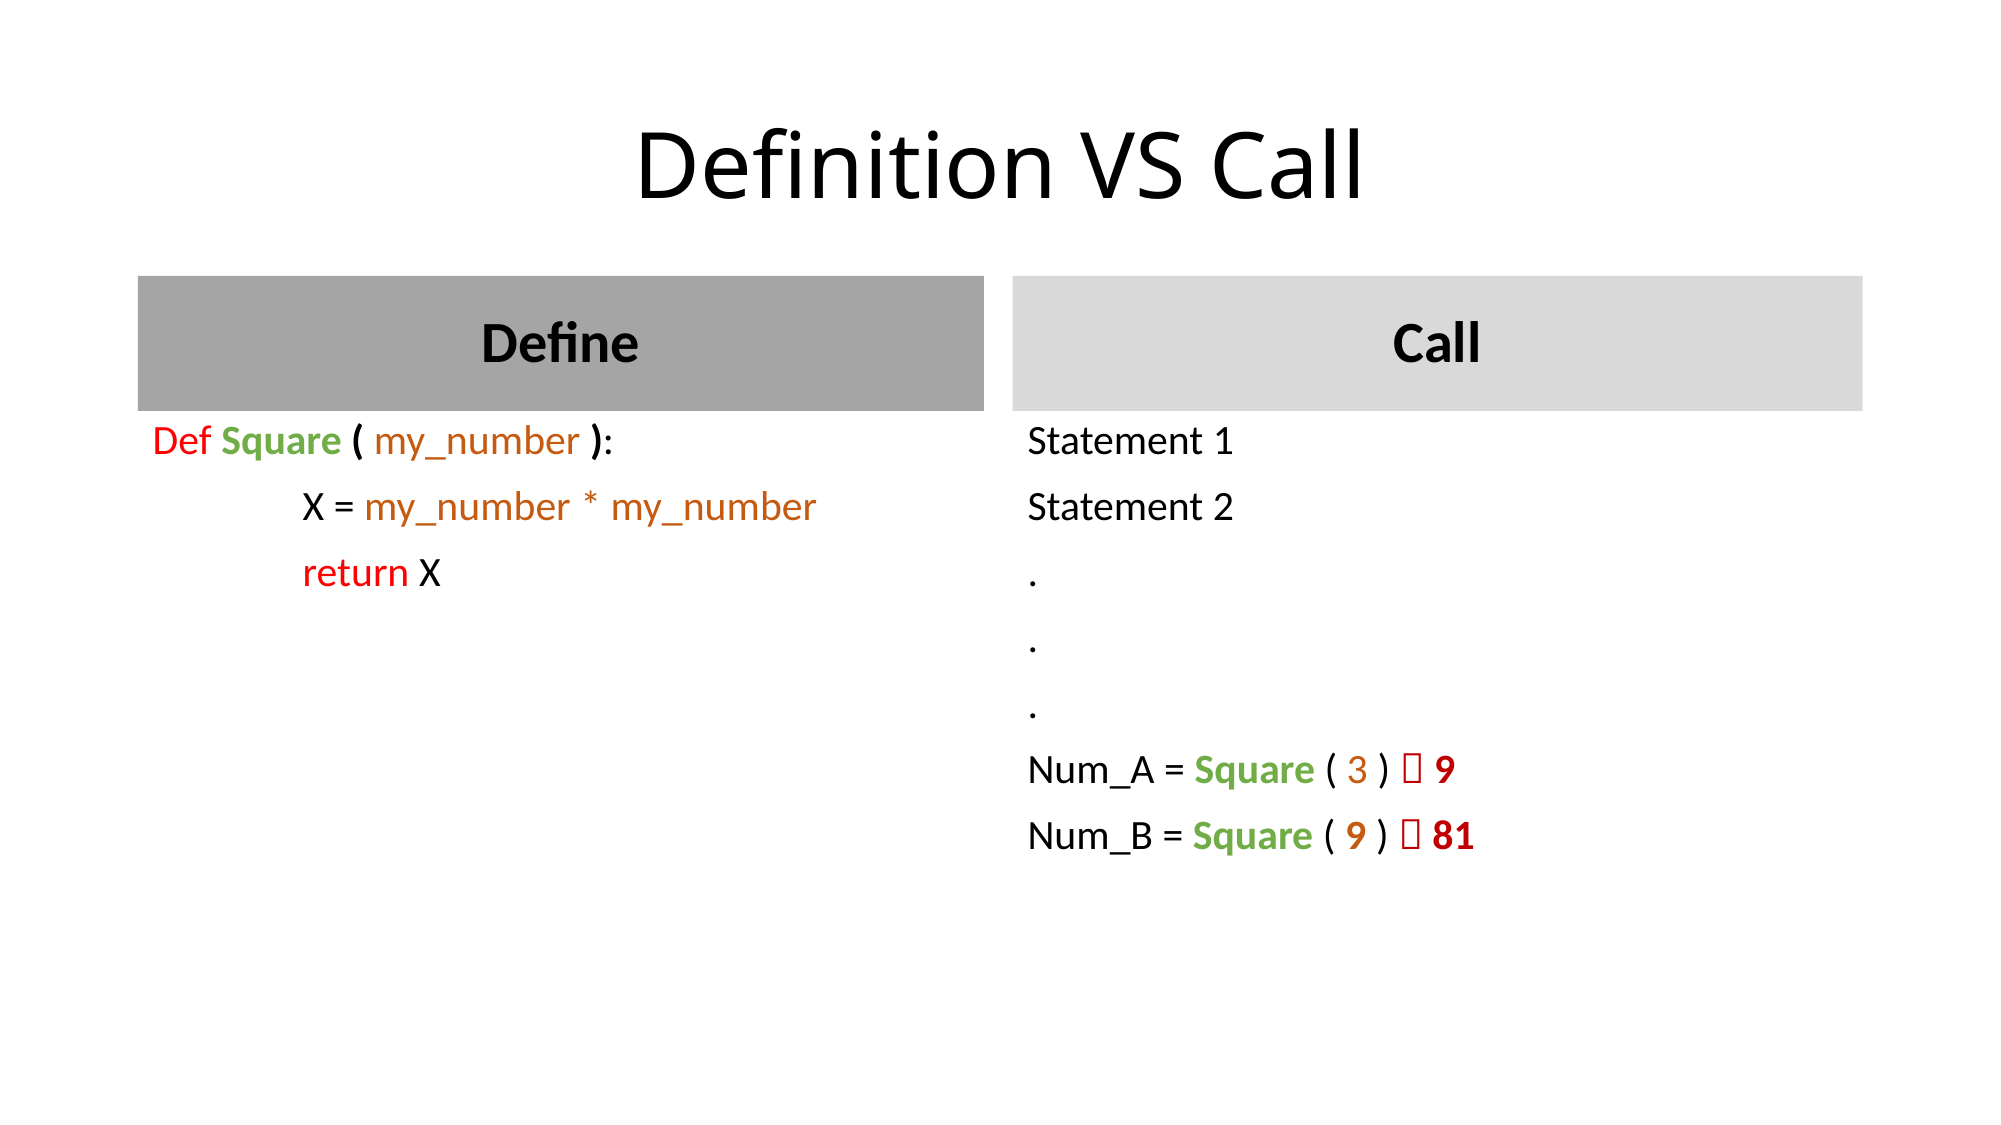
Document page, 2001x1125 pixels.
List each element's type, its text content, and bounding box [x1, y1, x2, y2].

list Call [1012, 275, 1863, 410]
list Def Square ( my_number ): X = my_number * my_number return X [137, 410, 984, 1016]
list Statement 1 Statement 2 . . . Num_A = Square ( 3 )  9 Num_B = Square ( 9 )  81 [1012, 410, 1863, 1016]
list Define [137, 275, 984, 410]
title Definition VS Call [137, 59, 1863, 278]
